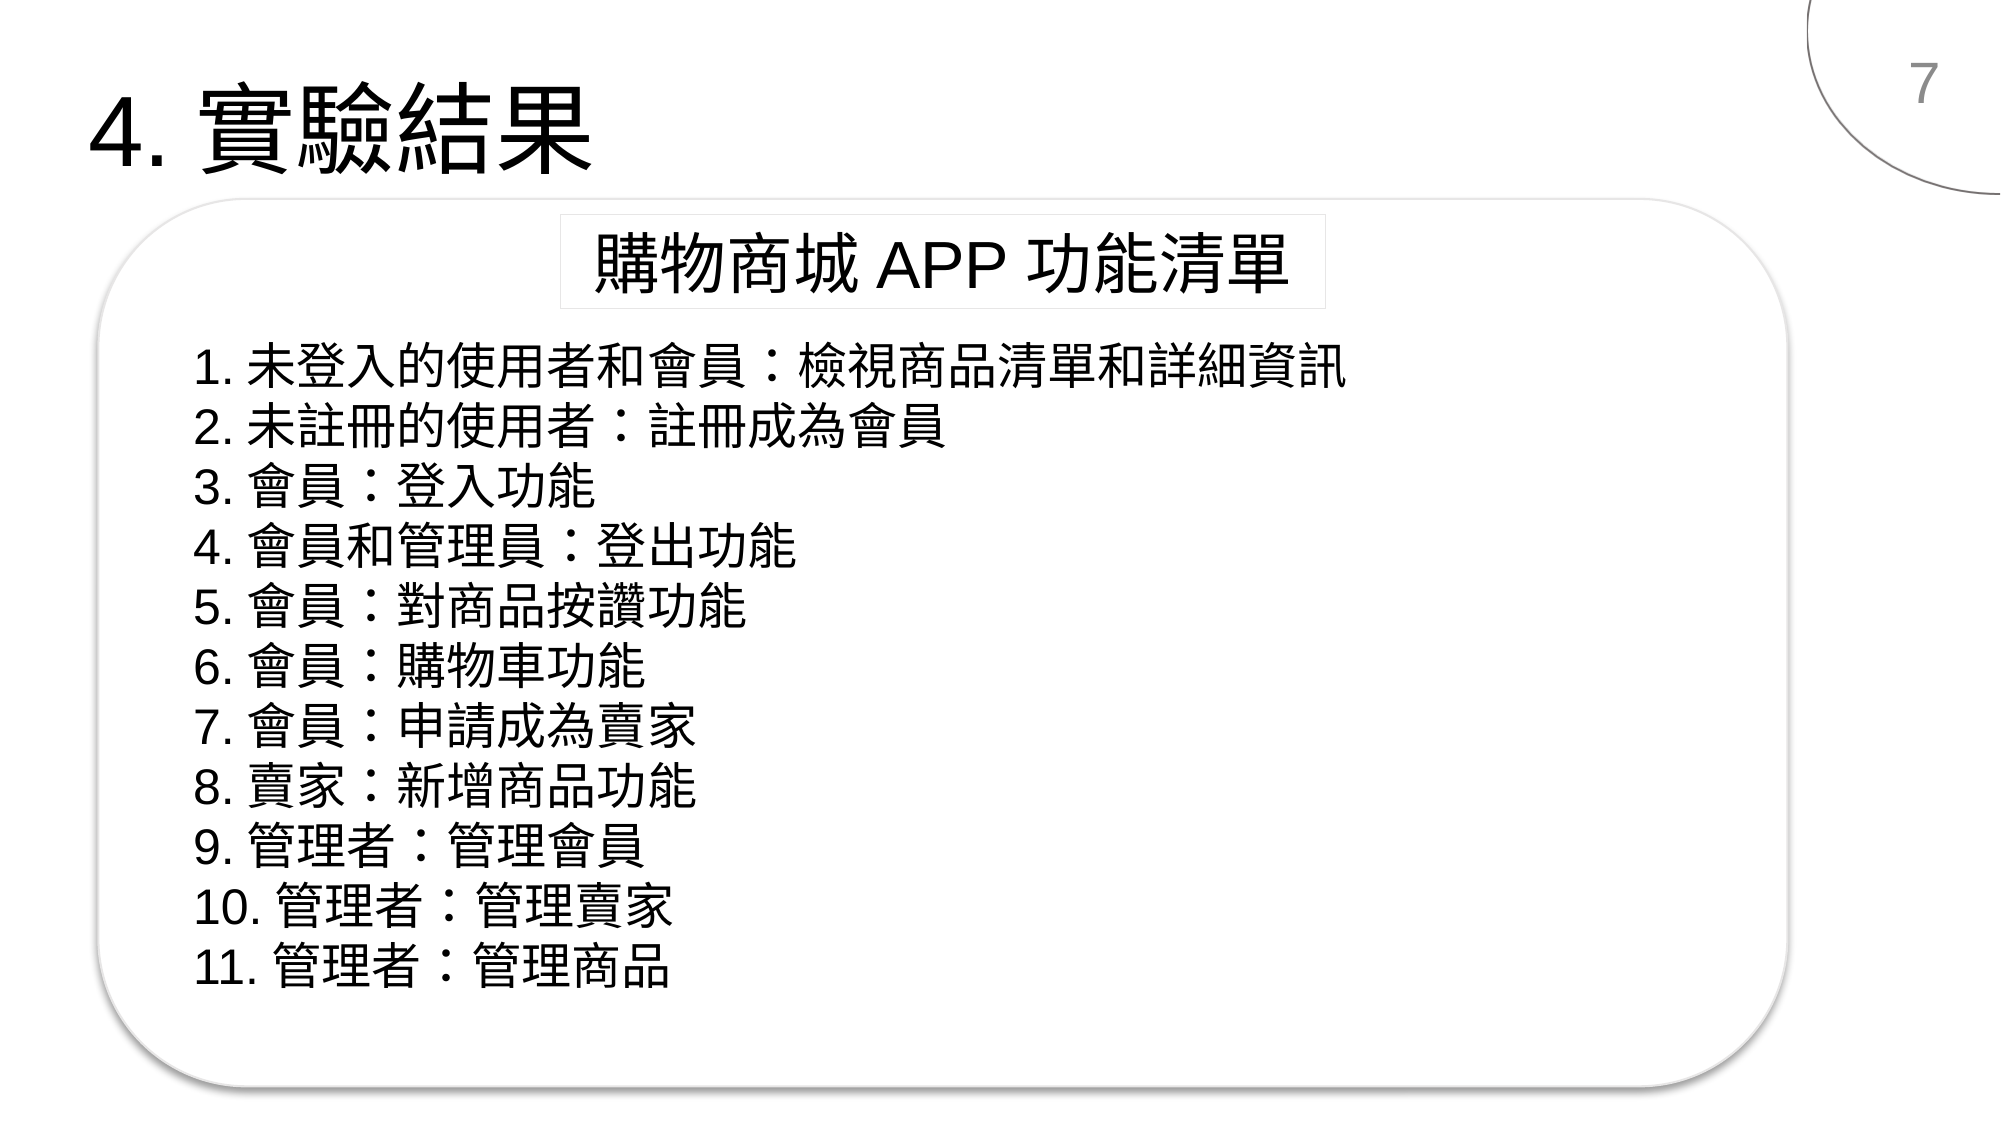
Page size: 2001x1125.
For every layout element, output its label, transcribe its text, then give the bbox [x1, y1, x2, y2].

slide_number 6 [1506, 50, 1957, 111]
picture [1806, 0, 2001, 195]
text_box [97, 197, 1789, 1088]
text_box 4.實驗結果 [73, 58, 611, 194]
text_box 購物商城APP功能清單 [560, 214, 1326, 309]
text_box 1.未登入的使用者和會員：檢視商品清單和詳細資訊 2.未註冊的使用者：註冊成為會員 3.會員：登入功能 4.會員和管理員：登出功能 5.會員：對商品按讚功能 6.會員：購物車功能 7.會員：申請成為賣家 8.賣家：新增商品功能 9.管理者：管理會員 10.管理者：管理賣家 11.管理者：管理商品 [178, 327, 1548, 1002]
